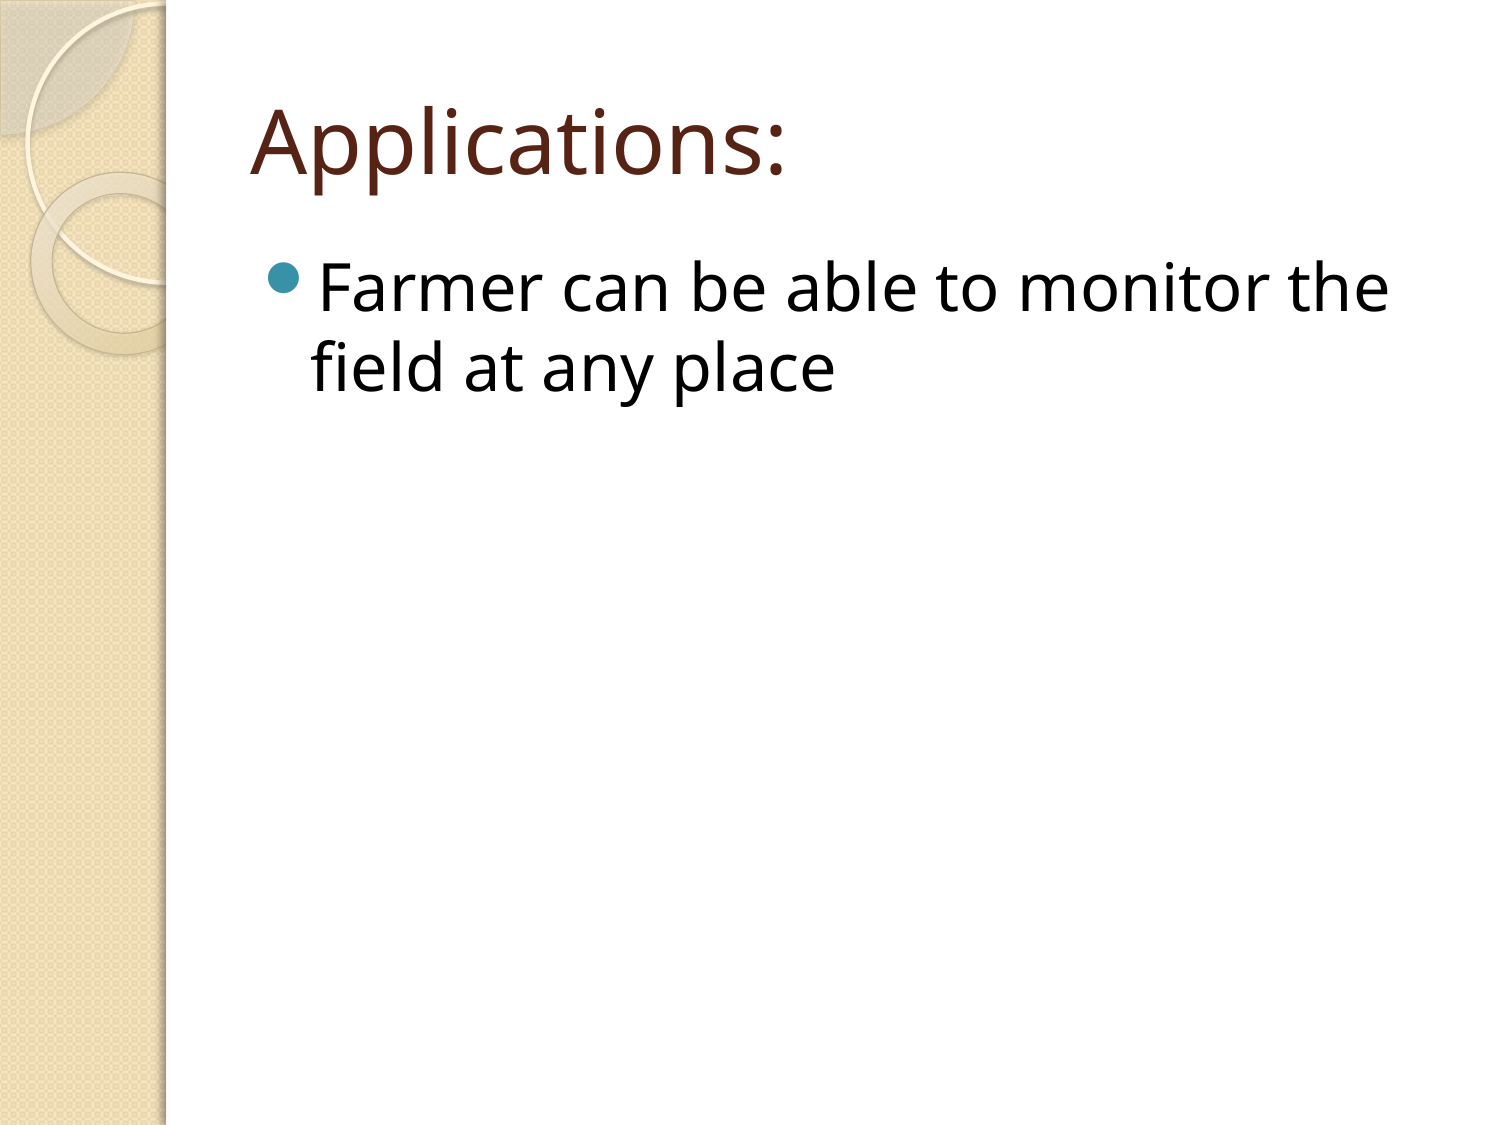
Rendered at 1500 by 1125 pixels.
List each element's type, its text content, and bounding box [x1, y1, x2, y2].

list Farmer can be able to monitor the field at any place [235, 237, 1466, 1025]
title Applications: [235, 45, 1466, 233]
